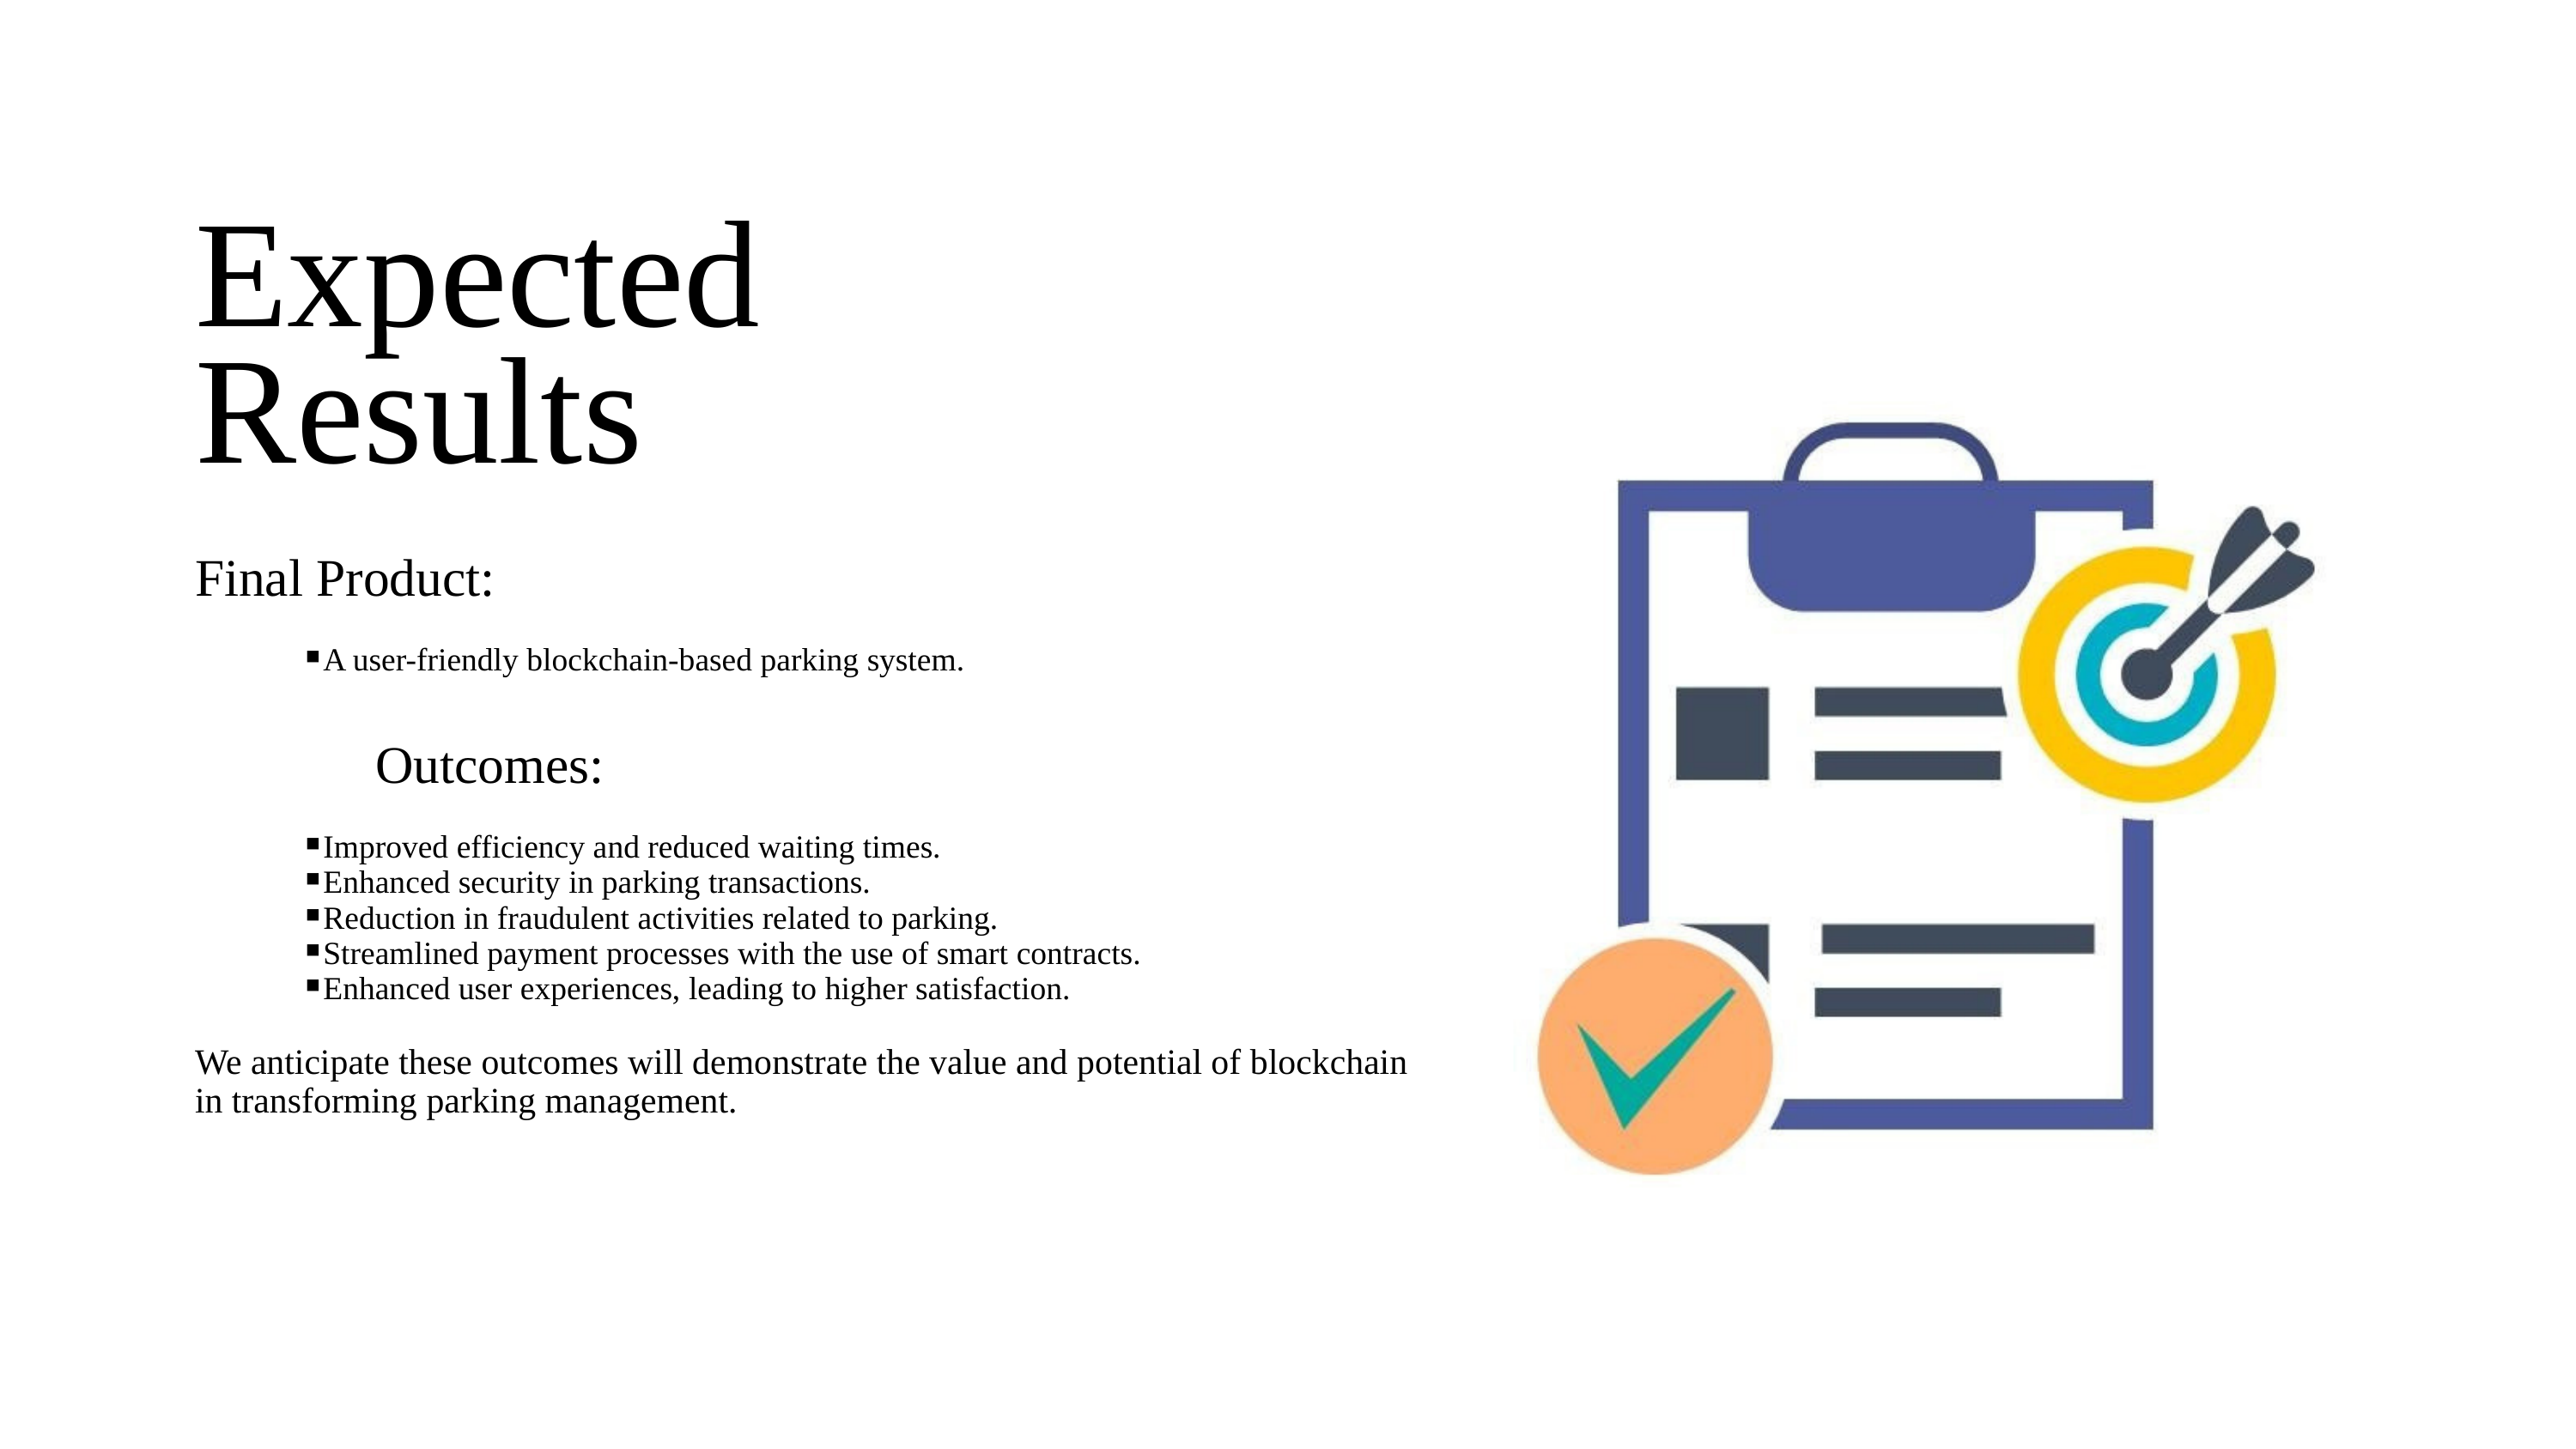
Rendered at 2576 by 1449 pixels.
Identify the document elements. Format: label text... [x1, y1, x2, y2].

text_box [1277, 144, 2576, 1304]
text_box Final Product: A user-friendly blockchain-based parking system. Outcomes: Improved efficiency and reduced waiting times. Enhanced security in parking transactions. Reduction in fraudulent activities related to parking. Streamlined payment processes with the use of smart contracts. Enhanced user experiences, leading to higher satisfaction. We anticipate these outcomes will demonstrate the value and potential of blockchain in transforming parking management. [195, 548, 1272, 1121]
text_box Expected Results [195, 220, 1061, 494]
